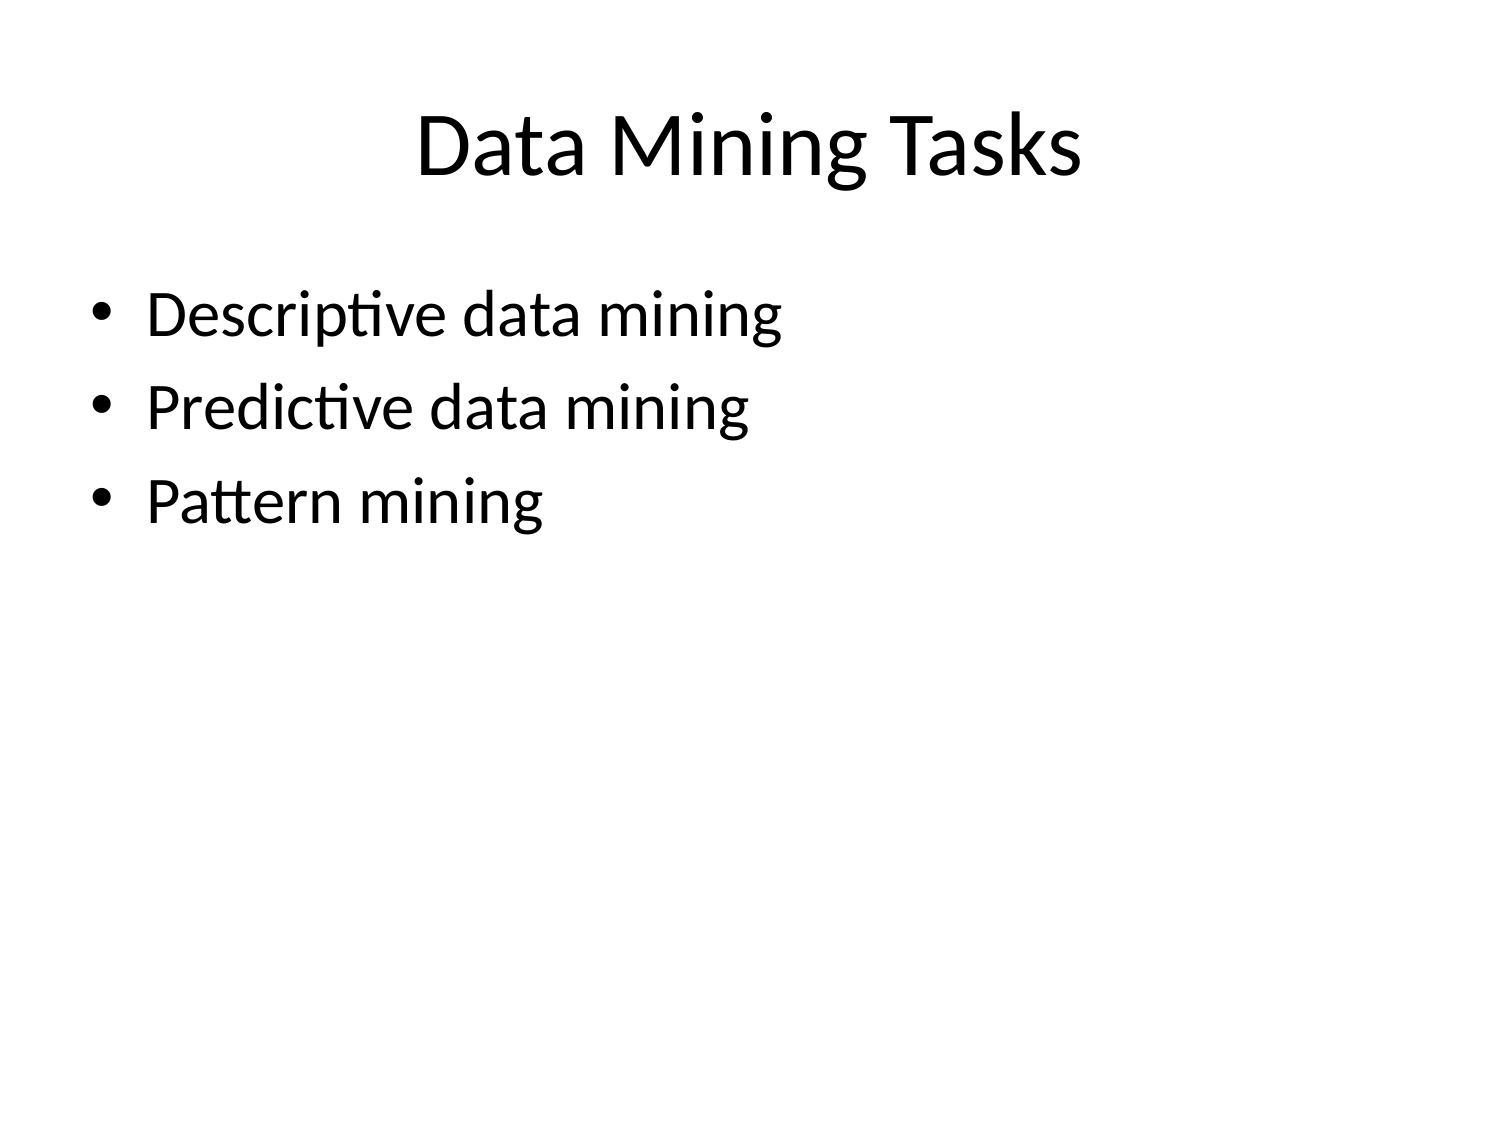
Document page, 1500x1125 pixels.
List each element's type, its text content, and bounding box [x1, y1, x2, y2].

list Descriptive data mining Predictive data mining Pattern mining [75, 262, 1425, 1005]
title Data Mining Tasks [75, 45, 1425, 233]
